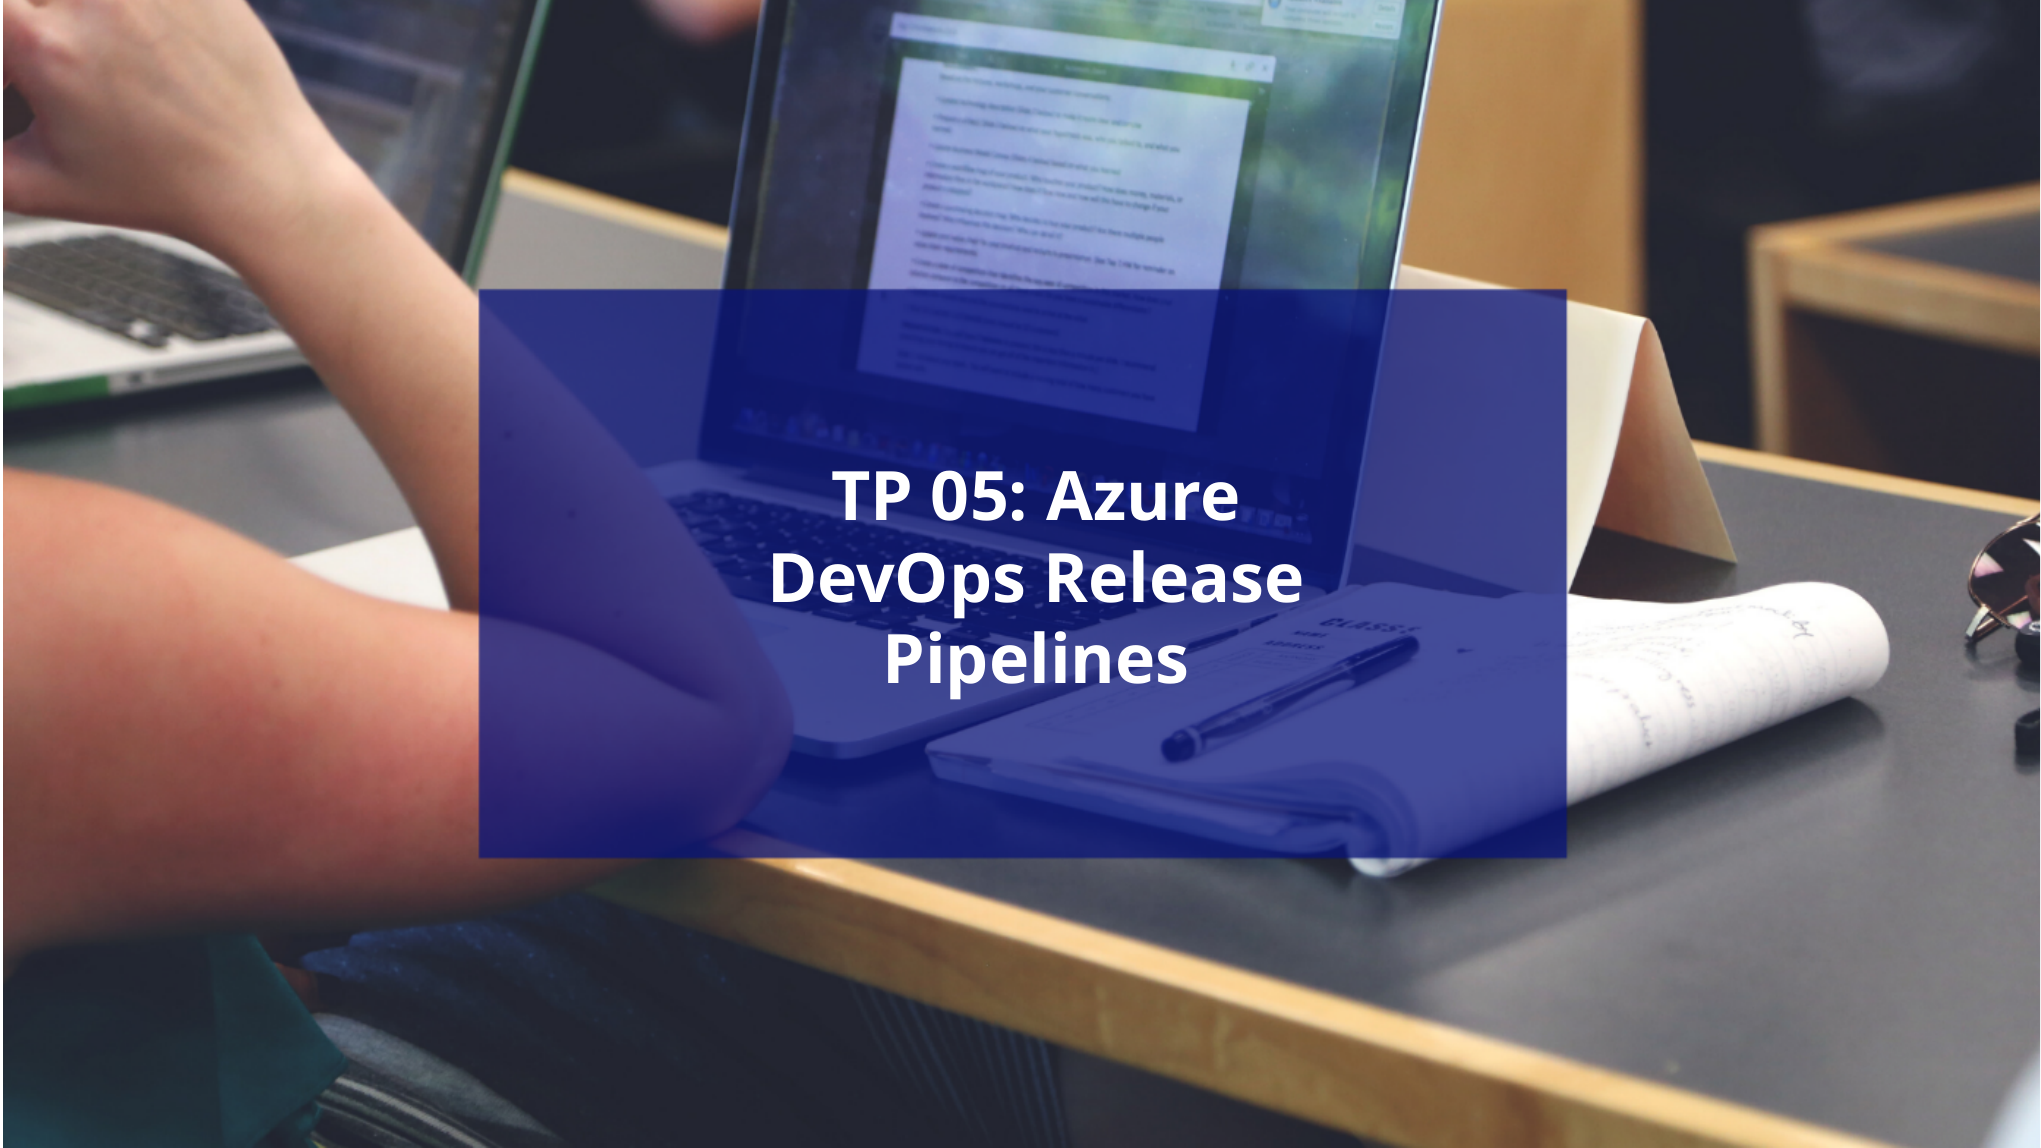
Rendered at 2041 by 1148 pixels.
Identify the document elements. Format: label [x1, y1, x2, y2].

list [3, 0, 2041, 1148]
